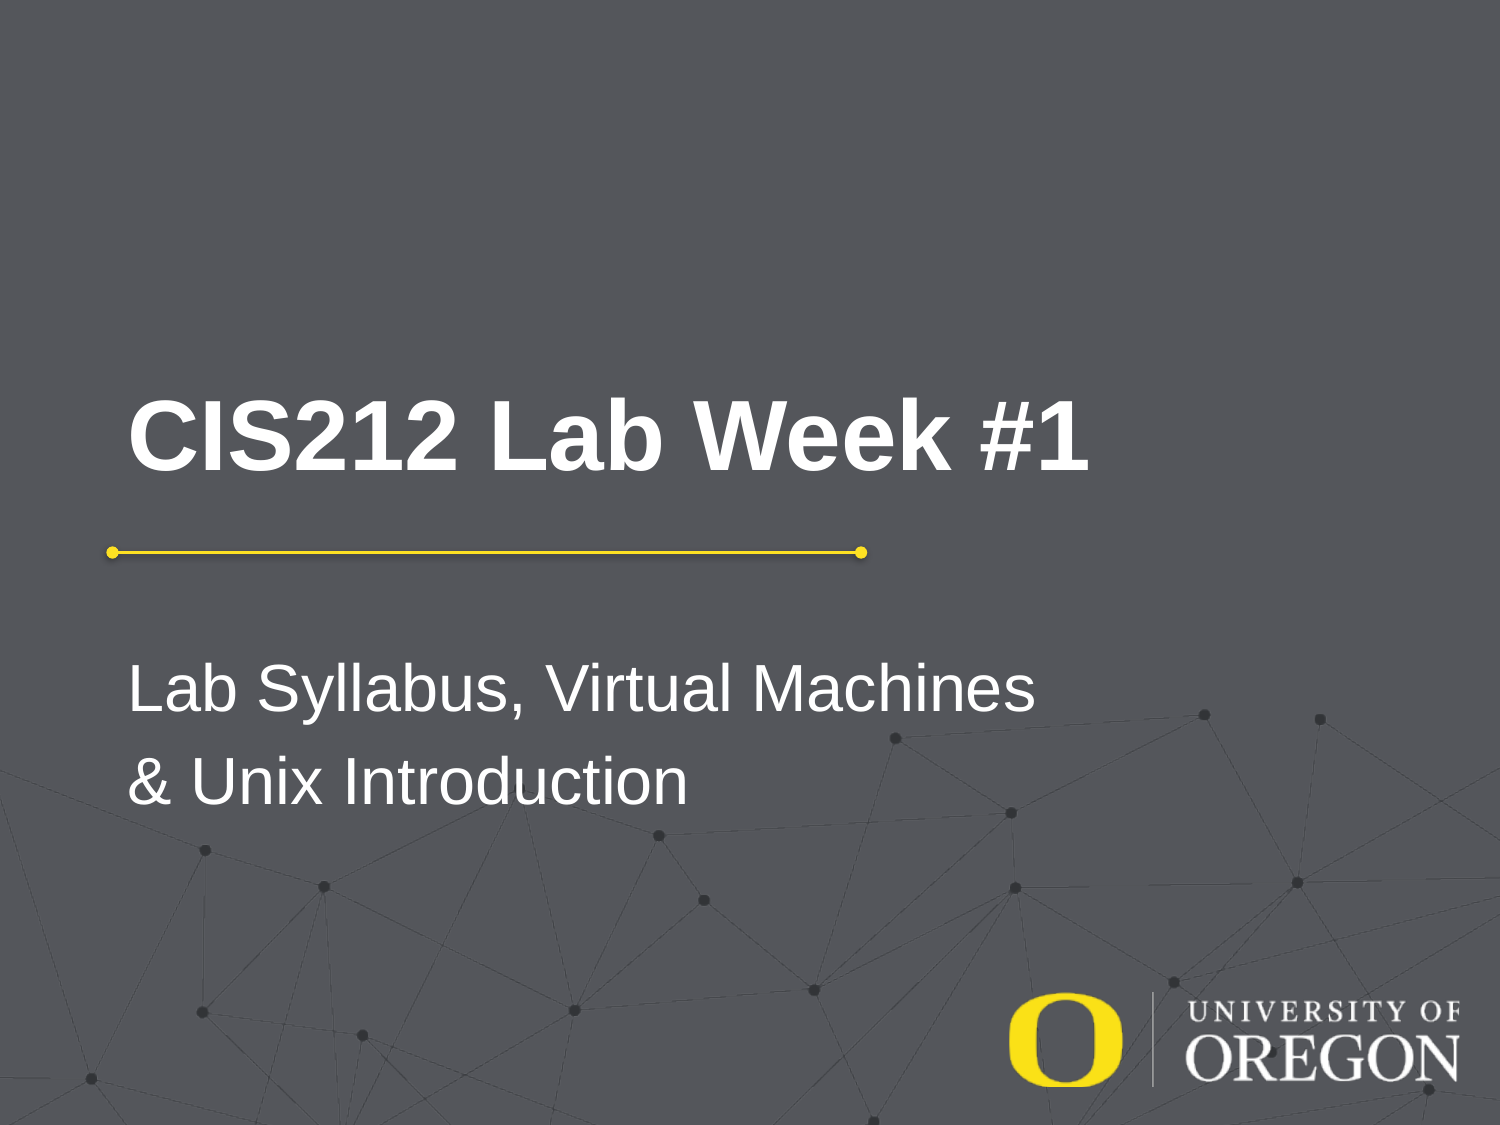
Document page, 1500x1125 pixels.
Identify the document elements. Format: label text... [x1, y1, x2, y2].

title CIS212 Lab Week #1 [112, 309, 1388, 551]
subtitle Lab Syllabus, Virtual Machines & Unix Introduction [112, 637, 1163, 925]
